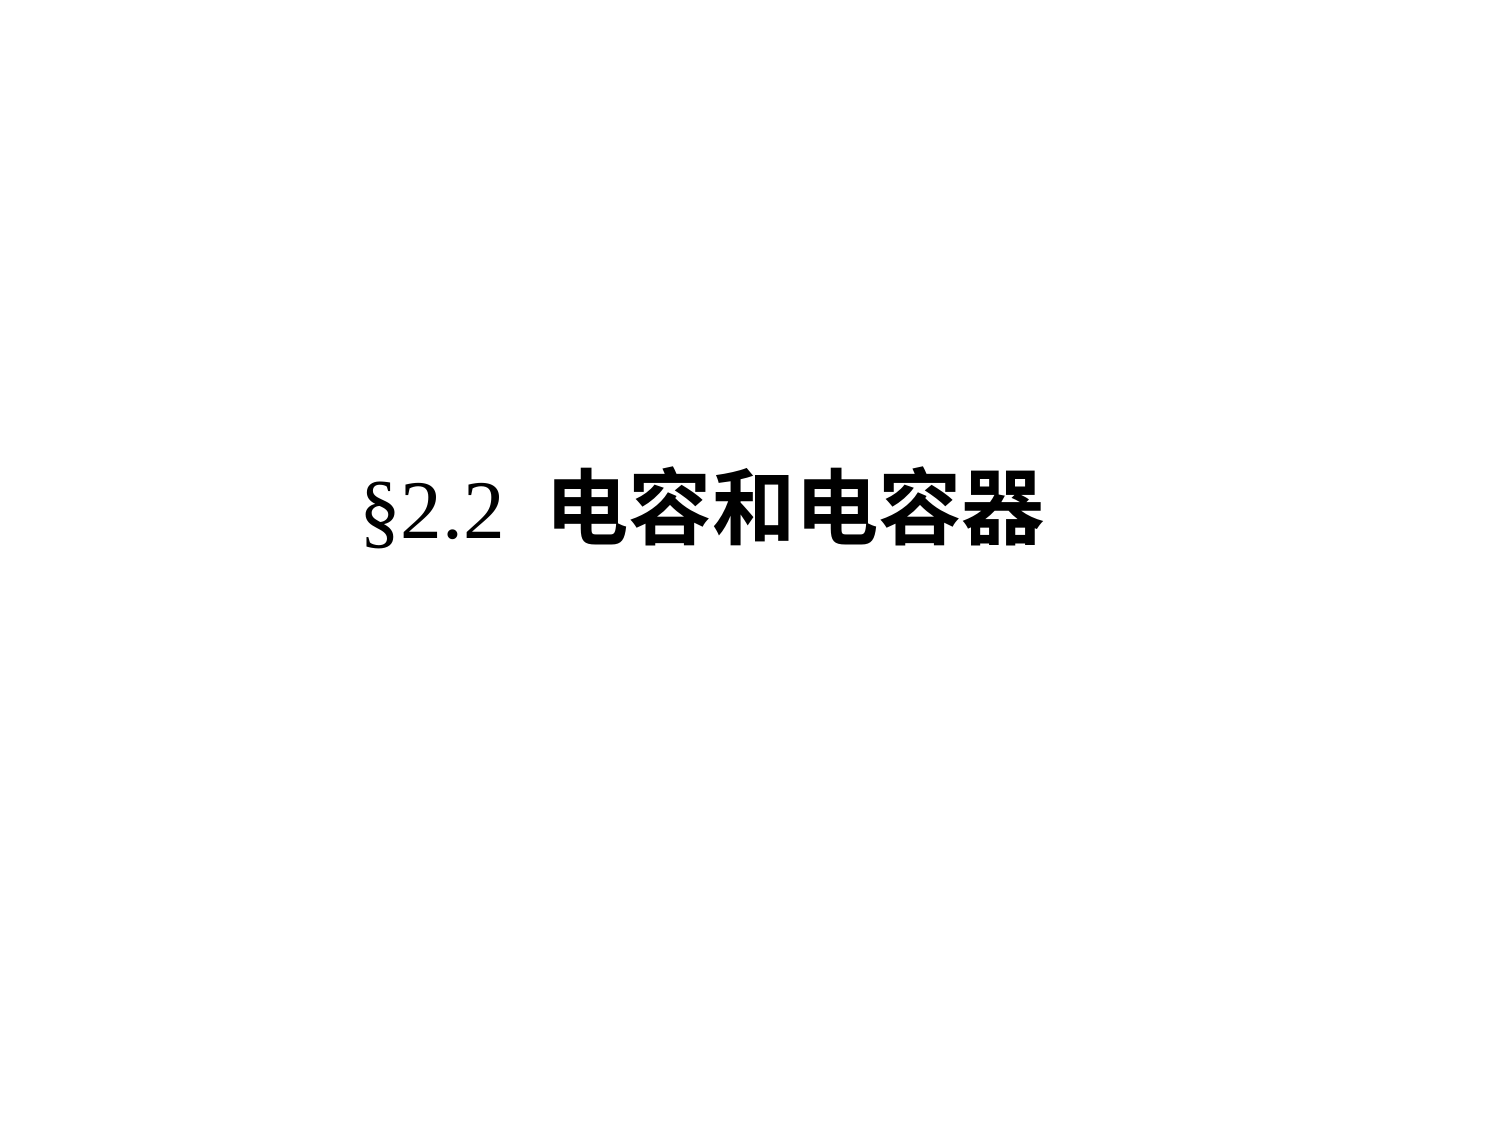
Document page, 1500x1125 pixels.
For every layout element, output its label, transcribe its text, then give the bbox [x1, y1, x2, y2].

text_box §2.2 电容和电容器 [344, 447, 1500, 563]
